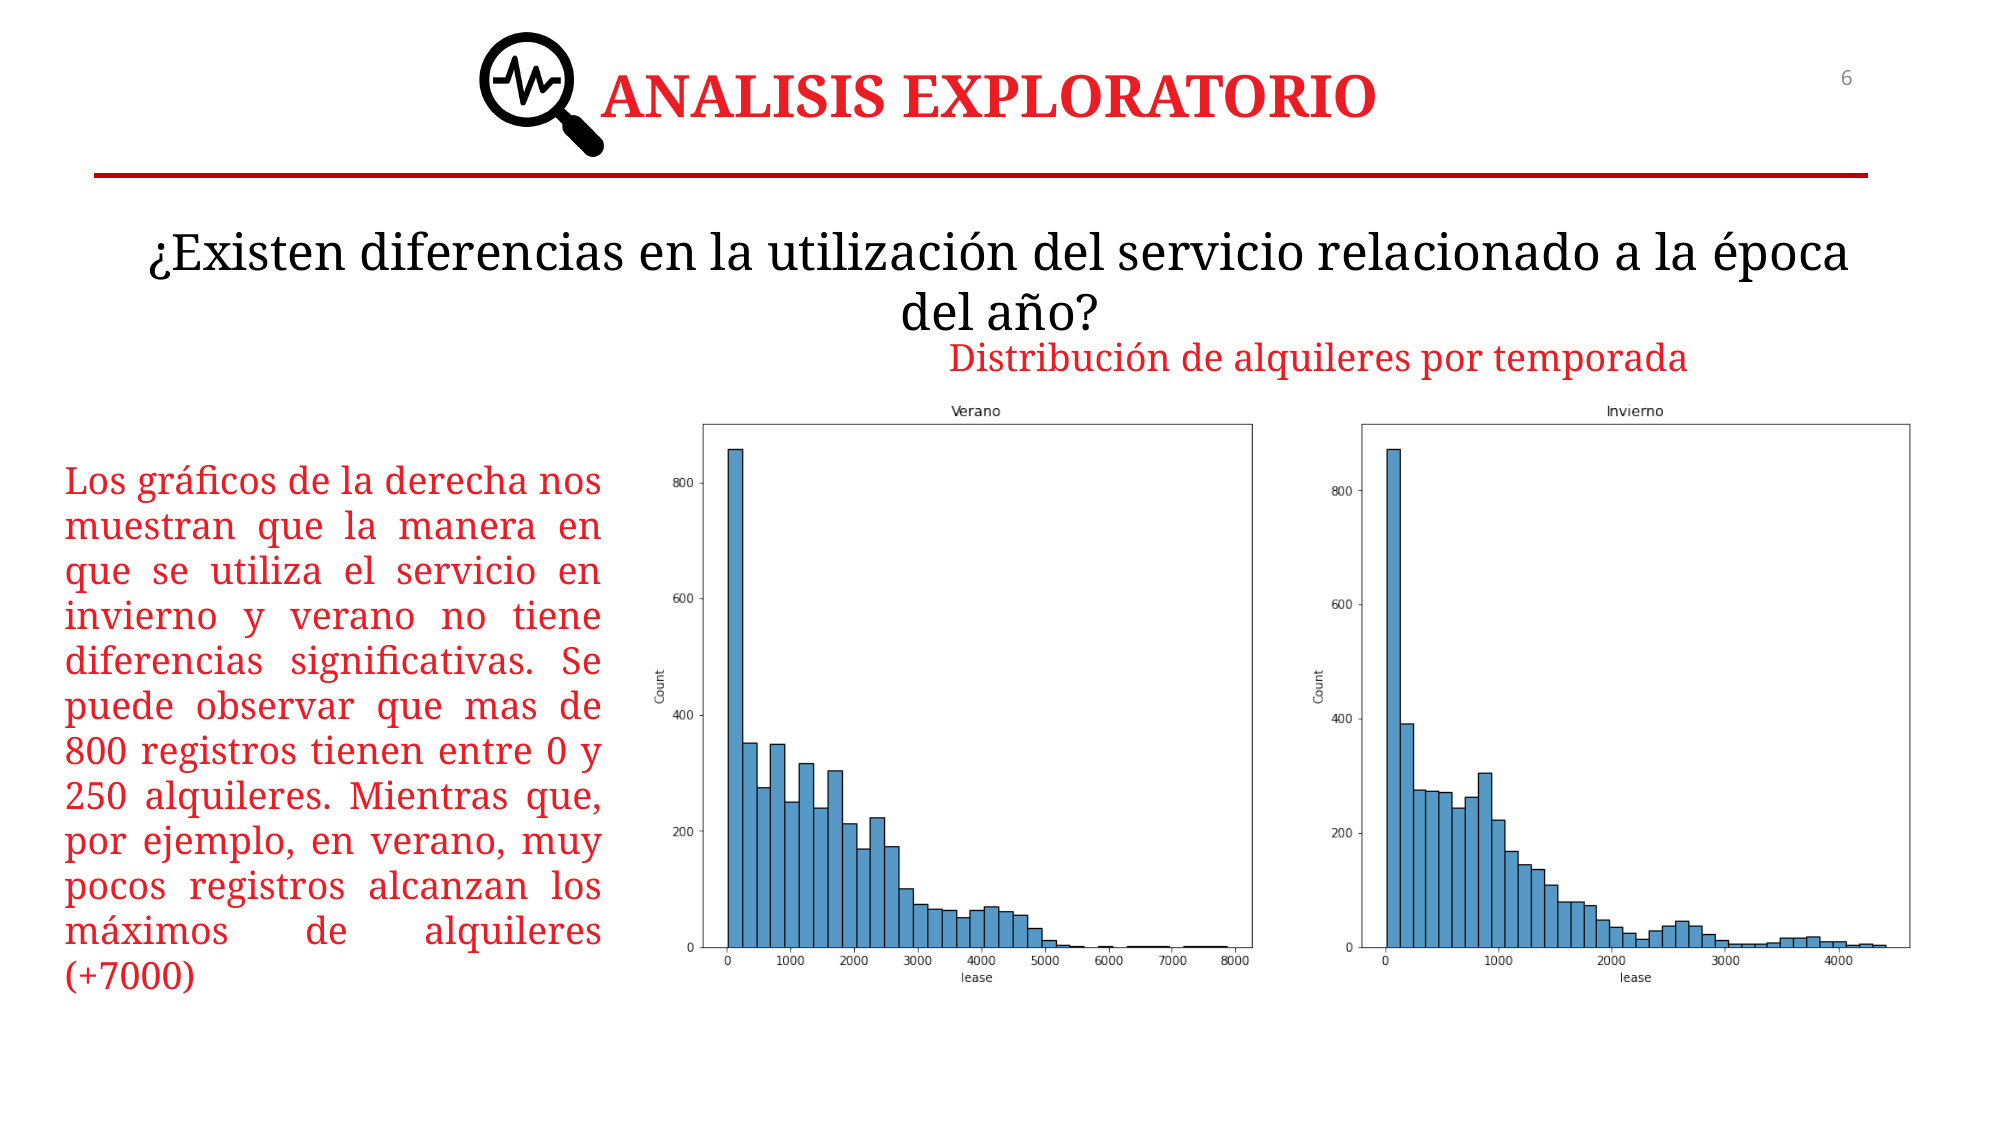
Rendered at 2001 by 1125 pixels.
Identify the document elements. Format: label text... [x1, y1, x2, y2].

slide_number 6 [1717, 52, 1868, 105]
picture [646, 396, 1919, 994]
text_box Los gráficos de la derecha nos muestran que la manera en que se utiliza el servicio en invierno y verano no tiene diferencias significativas. Se puede observar que mas de 800 registros tienen entre 0 y 250 alquileres. Mientras que, por ejemplo, en verano, muy pocos registros alcanzan los máximos de alquileres (+7000) [49, 449, 618, 1005]
text_box ANALISIS EXPLORATORIO [618, 50, 1468, 138]
text_box ¿Existen diferencias en la utilización del servicio relacionado a la época del año? [102, 212, 1898, 348]
text_box Distribución de alquileres por temporada [920, 327, 1718, 387]
picture [466, 19, 618, 170]
